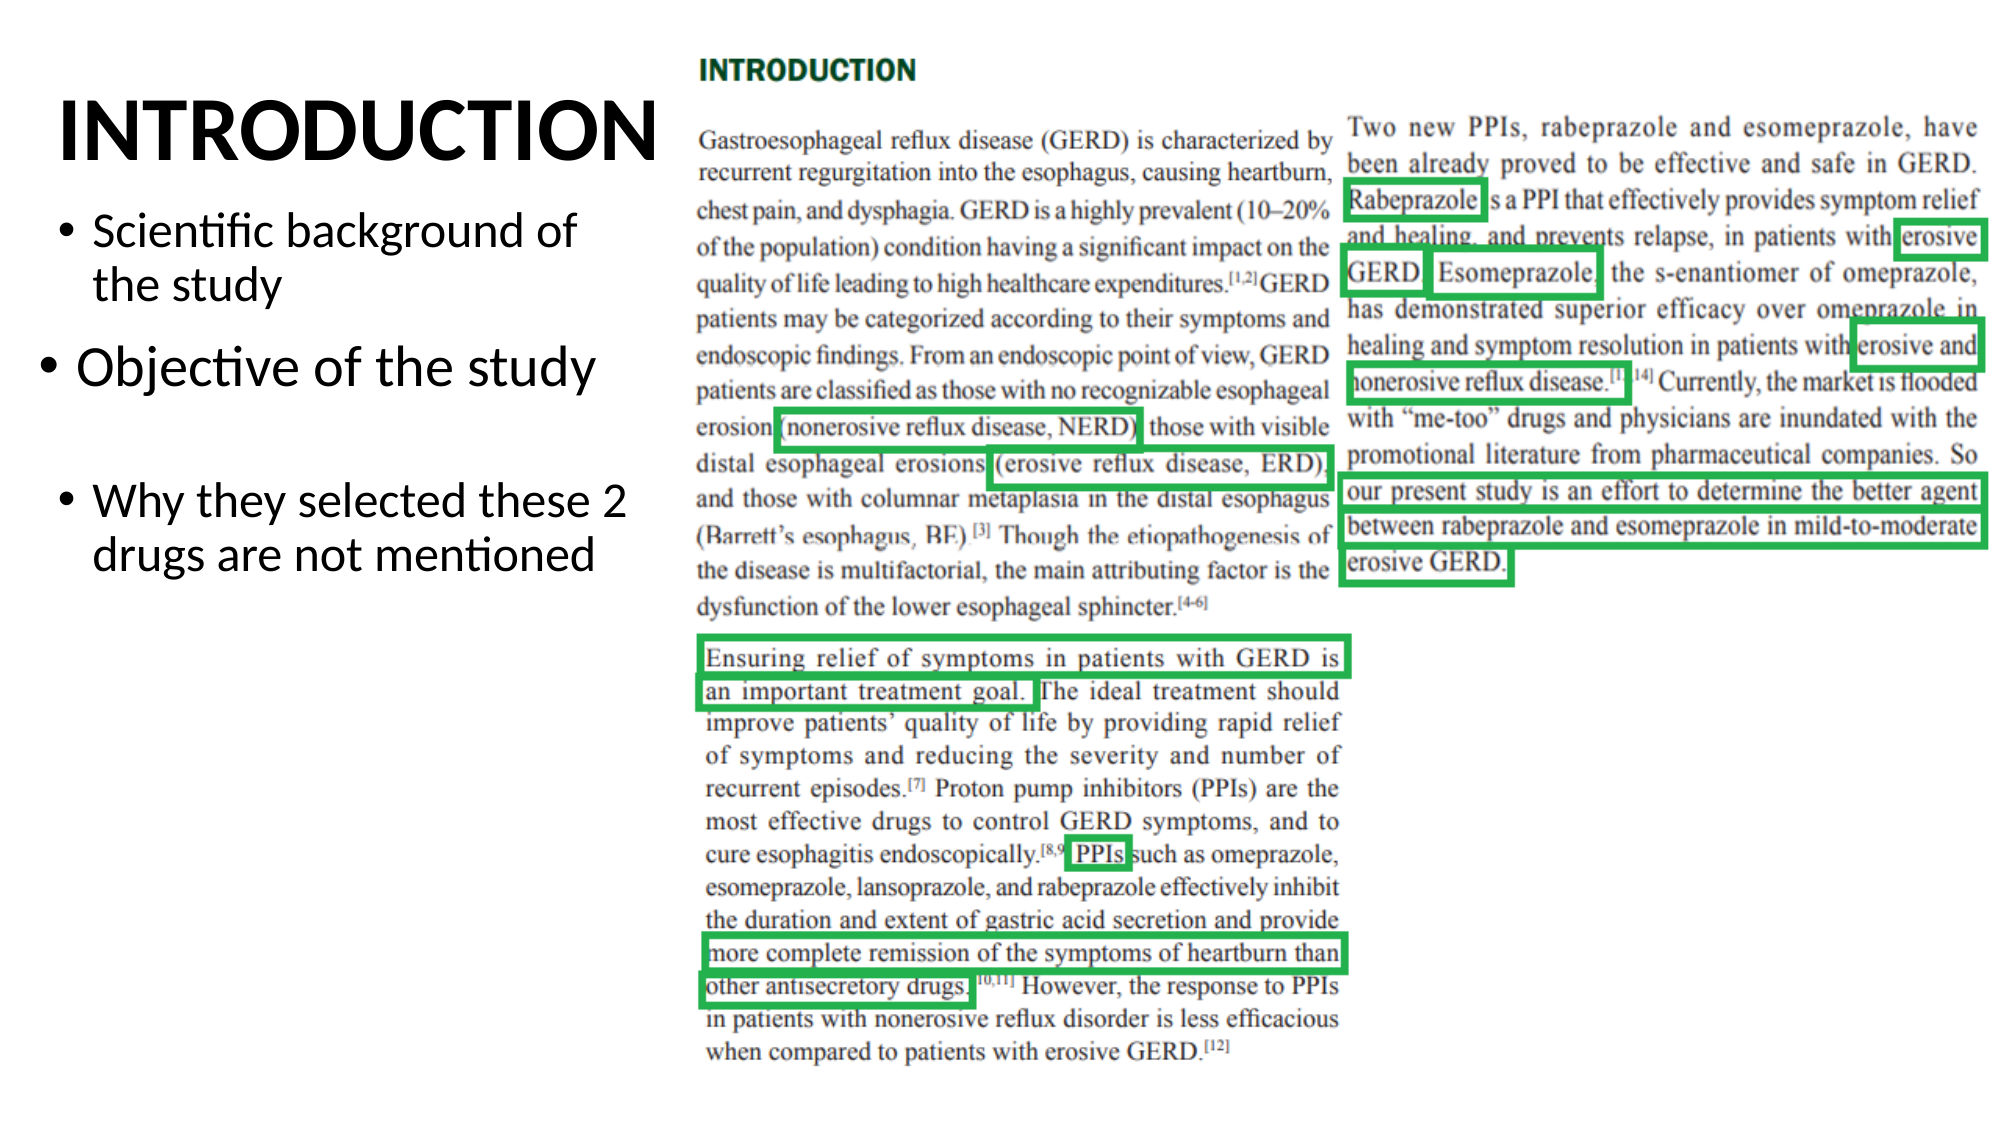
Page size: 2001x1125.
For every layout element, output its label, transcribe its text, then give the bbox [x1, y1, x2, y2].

picture [679, 48, 1989, 1071]
list Scientific background of the study Why they selected these 2 drugs are not mentioned [42, 197, 668, 595]
title INTRODUCTION [42, 22, 1768, 240]
text_box Objective of the study [23, 328, 629, 424]
